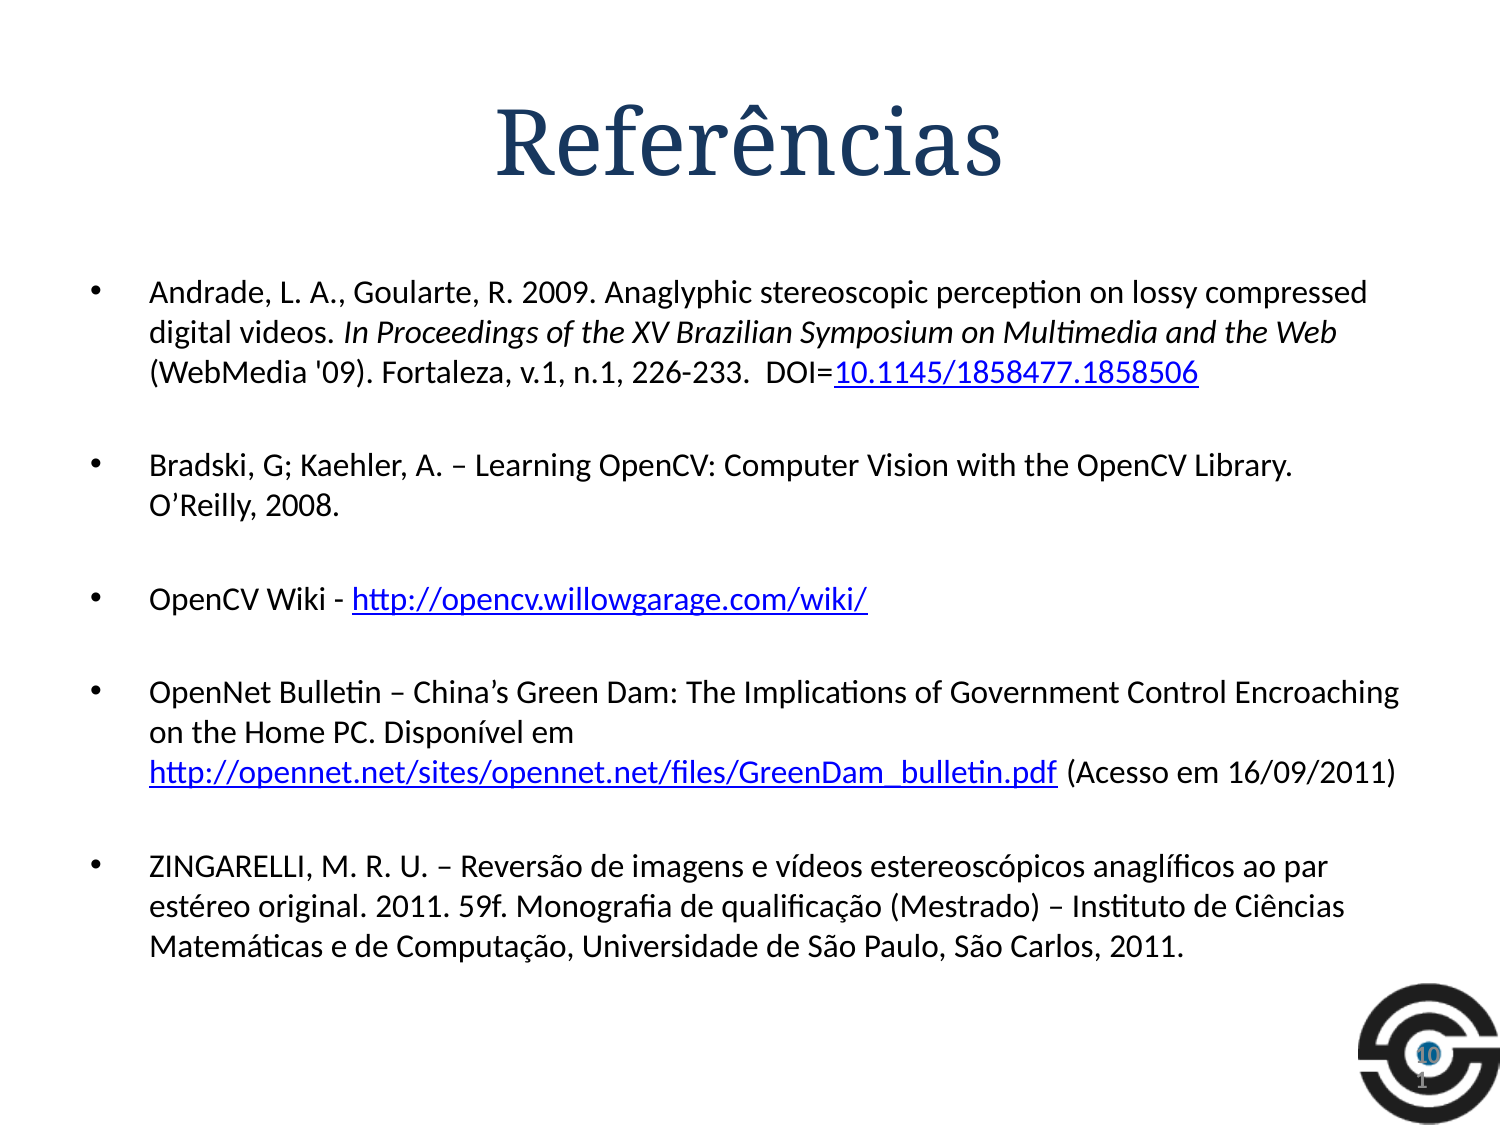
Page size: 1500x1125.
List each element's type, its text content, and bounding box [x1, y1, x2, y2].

title Referências [75, 45, 1425, 233]
list Andrade, L. A., Goularte, R. 2009. Anaglyphic stereoscopic perception on lossy compressed digital videos. In Proceedings of the XV Brazilian Symposium on Multimedia and the Web (WebMedia '09). Fortaleza, v.1, n.1, 226-233. DOI=10.1145/1858477.1858506 Bradski, G; Kaehler, A. – Learning OpenCV: Computer Vision with the OpenCV Library. O’Reilly, 2008. OpenCV Wiki - http://opencv.willowgarage.com/wiki/ OpenNet Bulletin – China’s Green Dam: The Implications of Government Control Encroaching on the Home PC. Disponível em http://opennet.net/sites/opennet.net/files/GreenDam_bulletin.pdf (Acesso em 16/09/2011) ZINGARELLI, M. R. U. – Reversão de imagens e vídeos estereoscópicos anaglíficos ao par estéreo original. 2011. 59f. Monografia de qualificação (Mestrado) – Instituto de Ciências Matemáticas e de Computação, Universidade de São Paulo, São Carlos, 2011. [75, 262, 1425, 1005]
slide_number 101 [1400, 1023, 1463, 1084]
picture [1358, 983, 1500, 1125]
